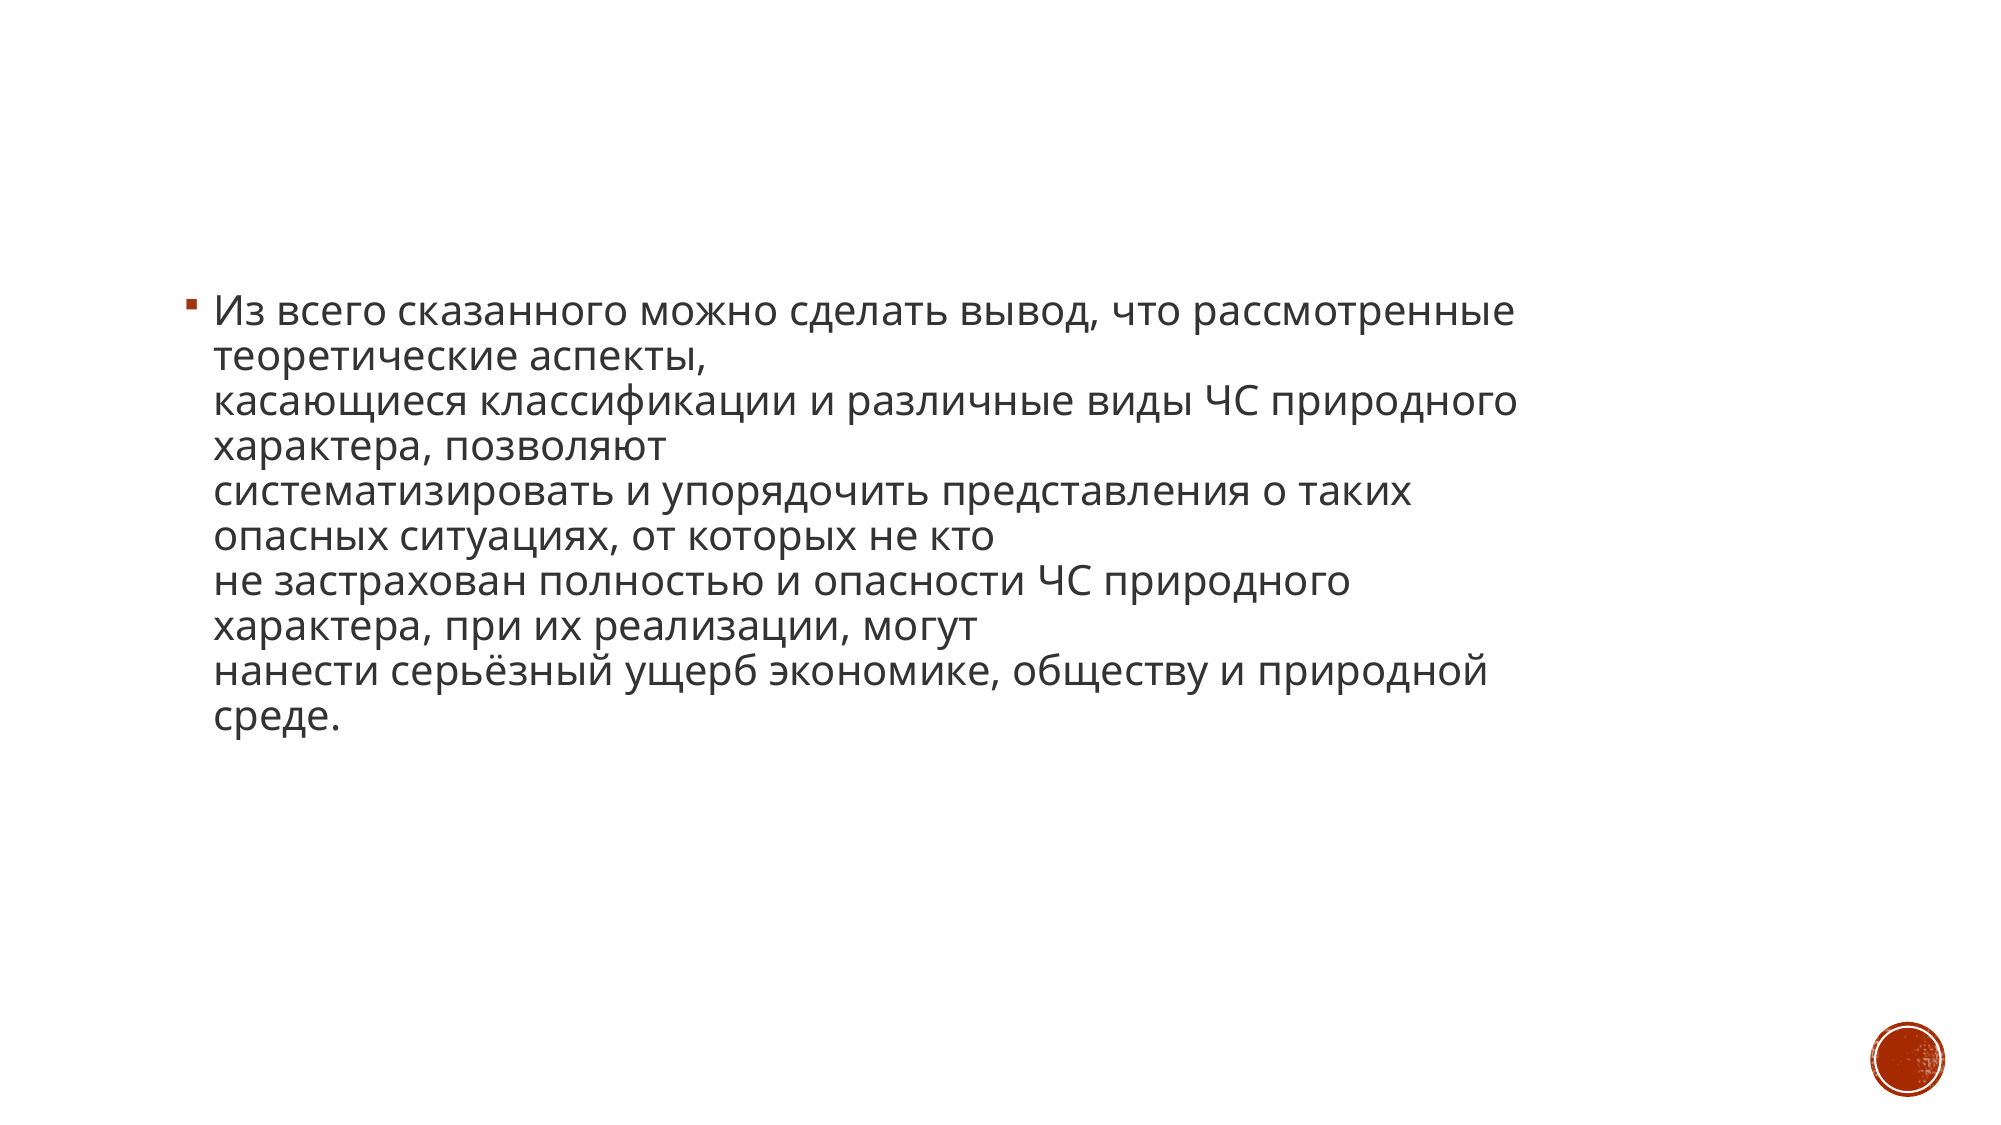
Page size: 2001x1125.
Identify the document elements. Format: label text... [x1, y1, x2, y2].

list Из всего сказанного можно сделать вывод, что рассмотренные теоретические аспекты, касающиеся классификации и различные виды ЧС природного характера, позволяют систематизировать и упорядочить представления о таких опасных ситуациях, от которых не кто не застрахован полностью и опасности ЧС природного характера, при их реализации, могут нанести серьёзный ущерб экономике, обществу и природной среде. [168, 281, 1579, 919]
